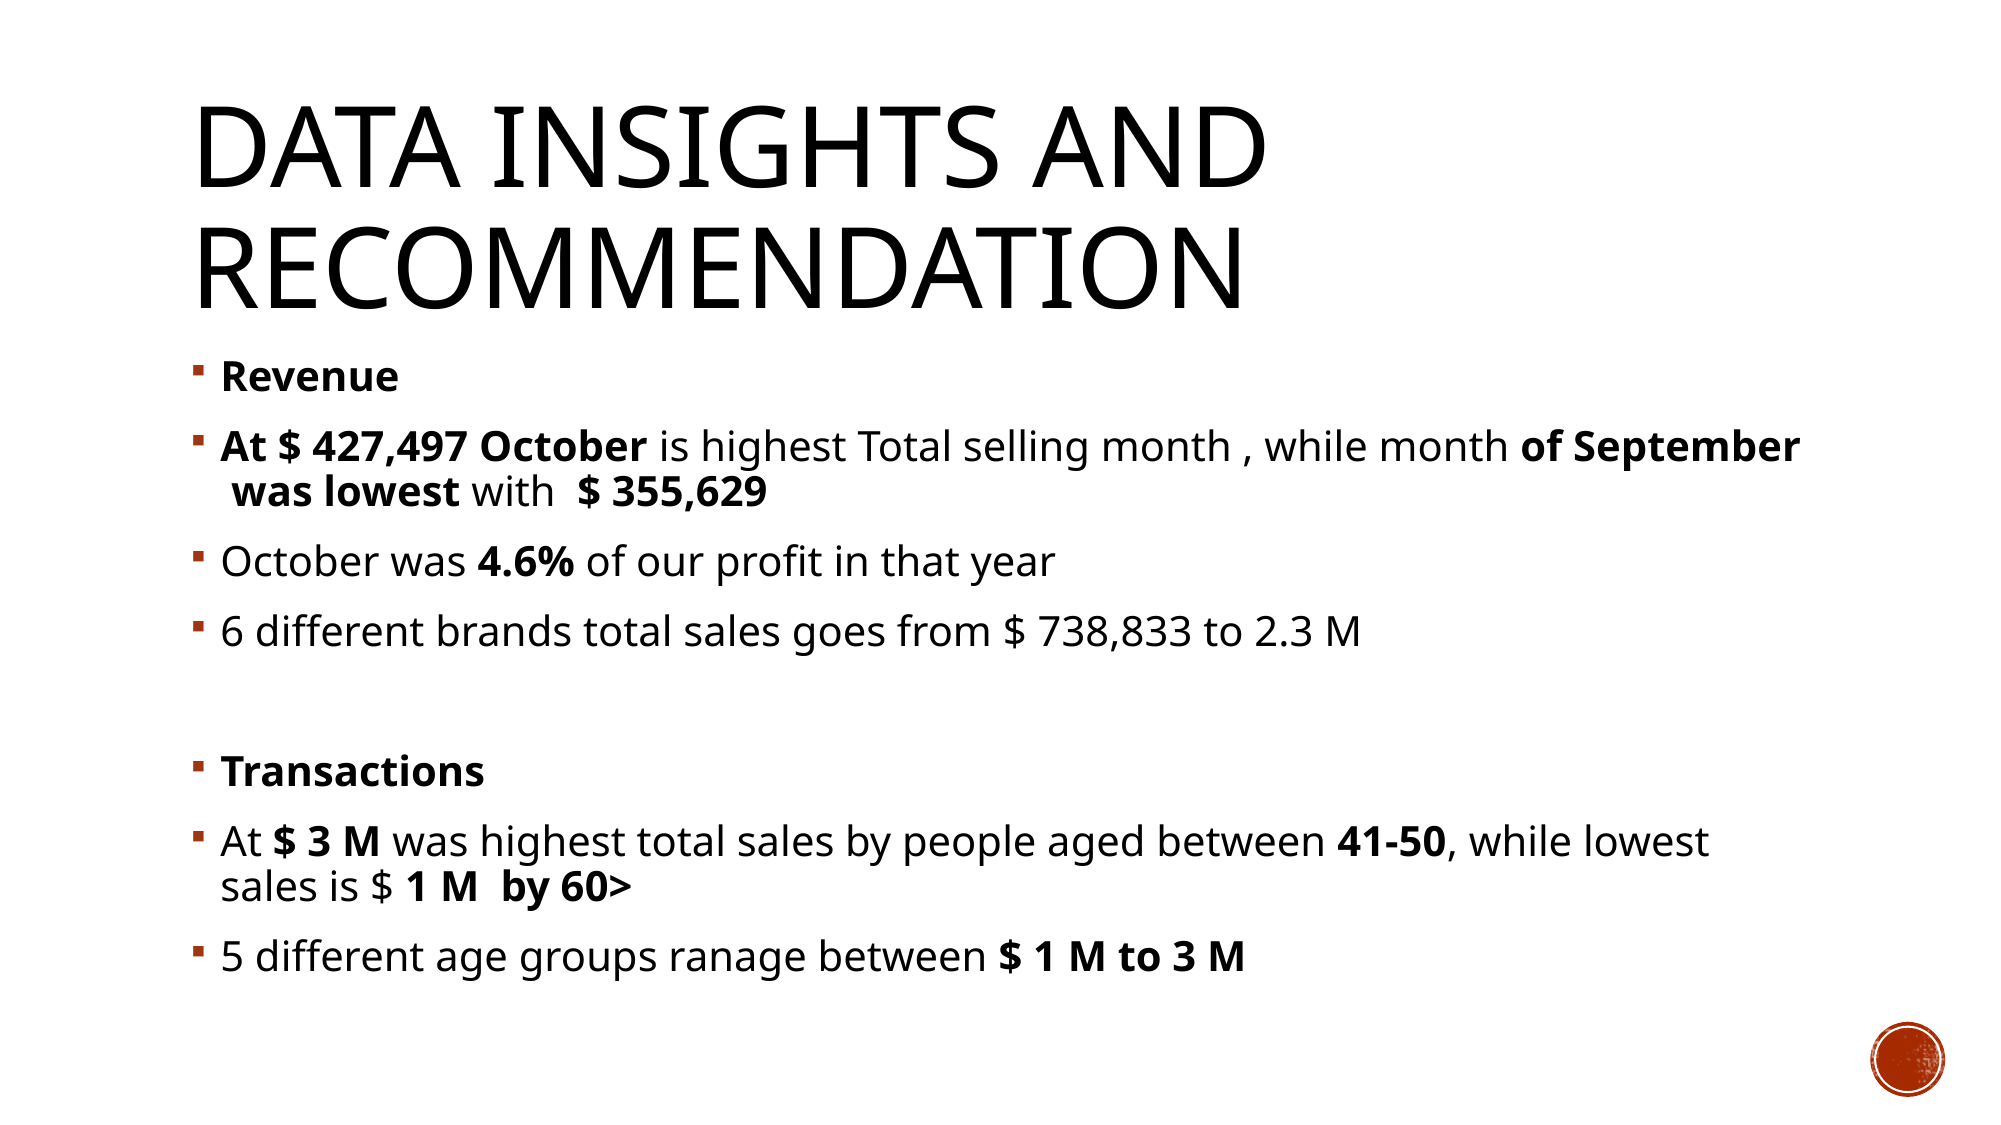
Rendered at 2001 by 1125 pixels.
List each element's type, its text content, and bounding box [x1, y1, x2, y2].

list Revenue At $ 427,497 October is highest Total selling month , while month of September was lowest with $ 355,629 October was 4.6% of our profit in that year 6 different brands total sales goes from $ 738,833 to 2.3 M Transactions At $ 3 M was highest total sales by people aged between 41-50, while lowest sales is $ 1 M by 60> 5 different age groups ranage between $ 1 M to 3 M [175, 348, 1826, 1013]
title Data insights and Recommendation [175, 79, 1826, 344]
